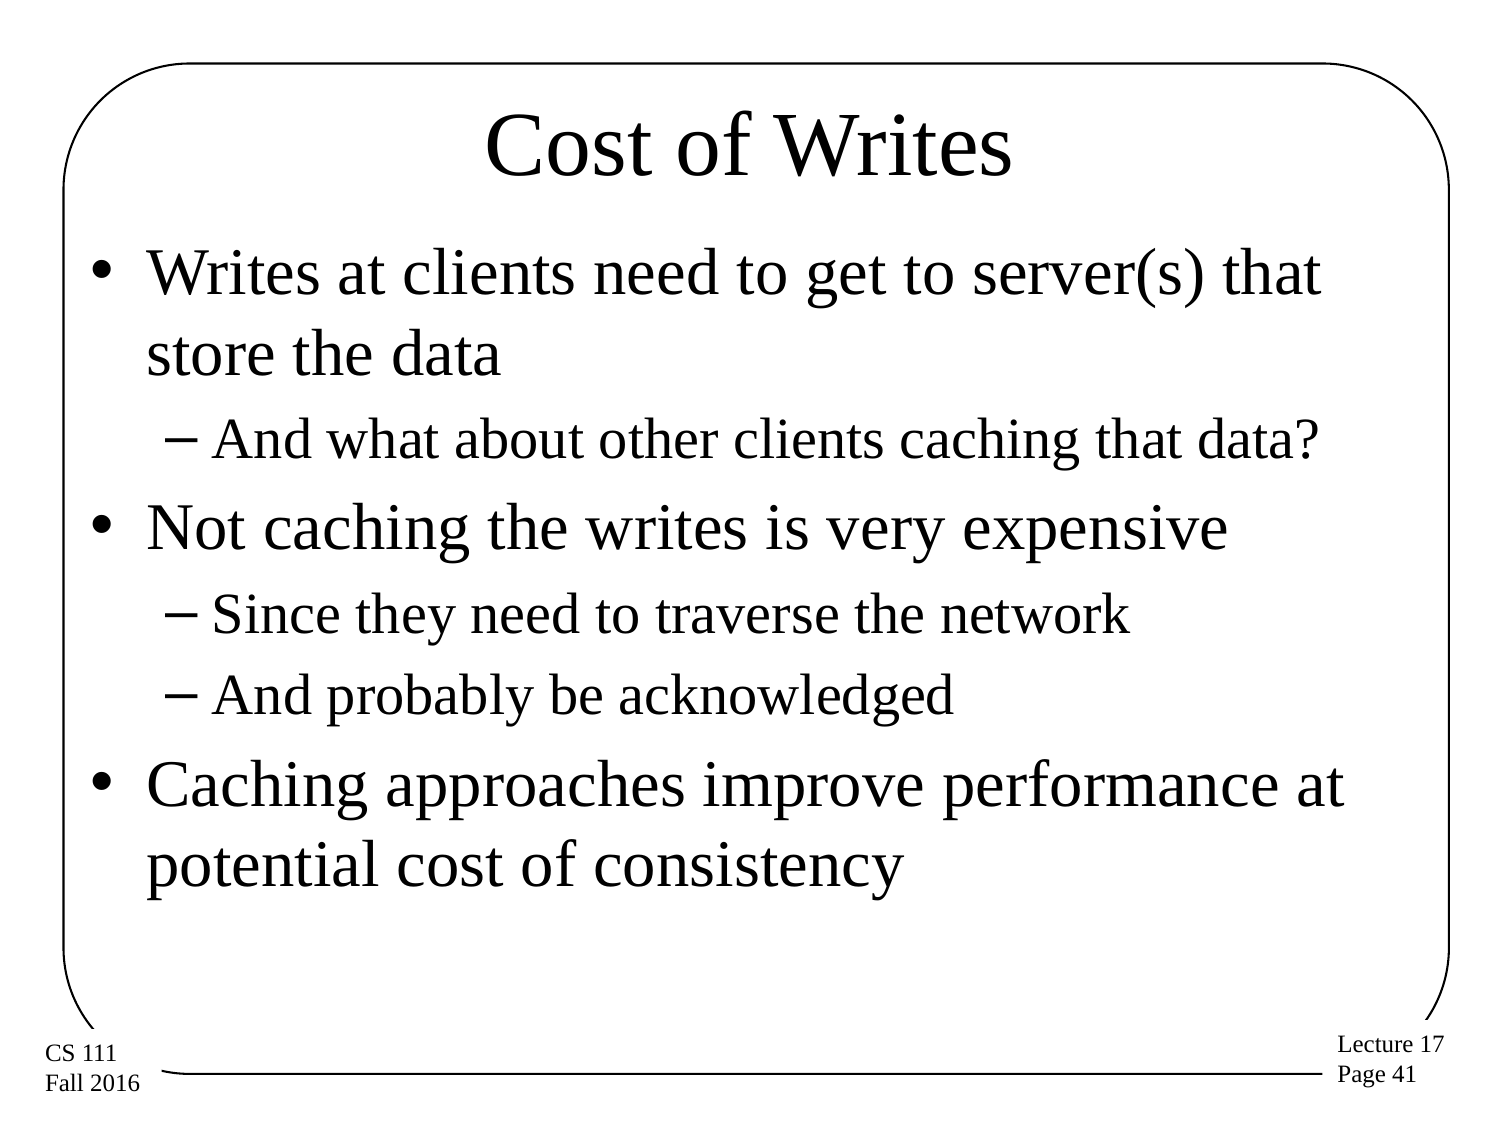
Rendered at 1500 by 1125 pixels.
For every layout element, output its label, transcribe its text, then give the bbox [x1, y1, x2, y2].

list Writes at clients need to get to server(s) that store the data And what about other clients caching that data? Not caching the writes is very expensive Since they need to traverse the network And probably be acknowledged Caching approaches improve performance at potential cost of consistency [74, 220, 1426, 964]
title Cost of Writes [74, 44, 1426, 220]
